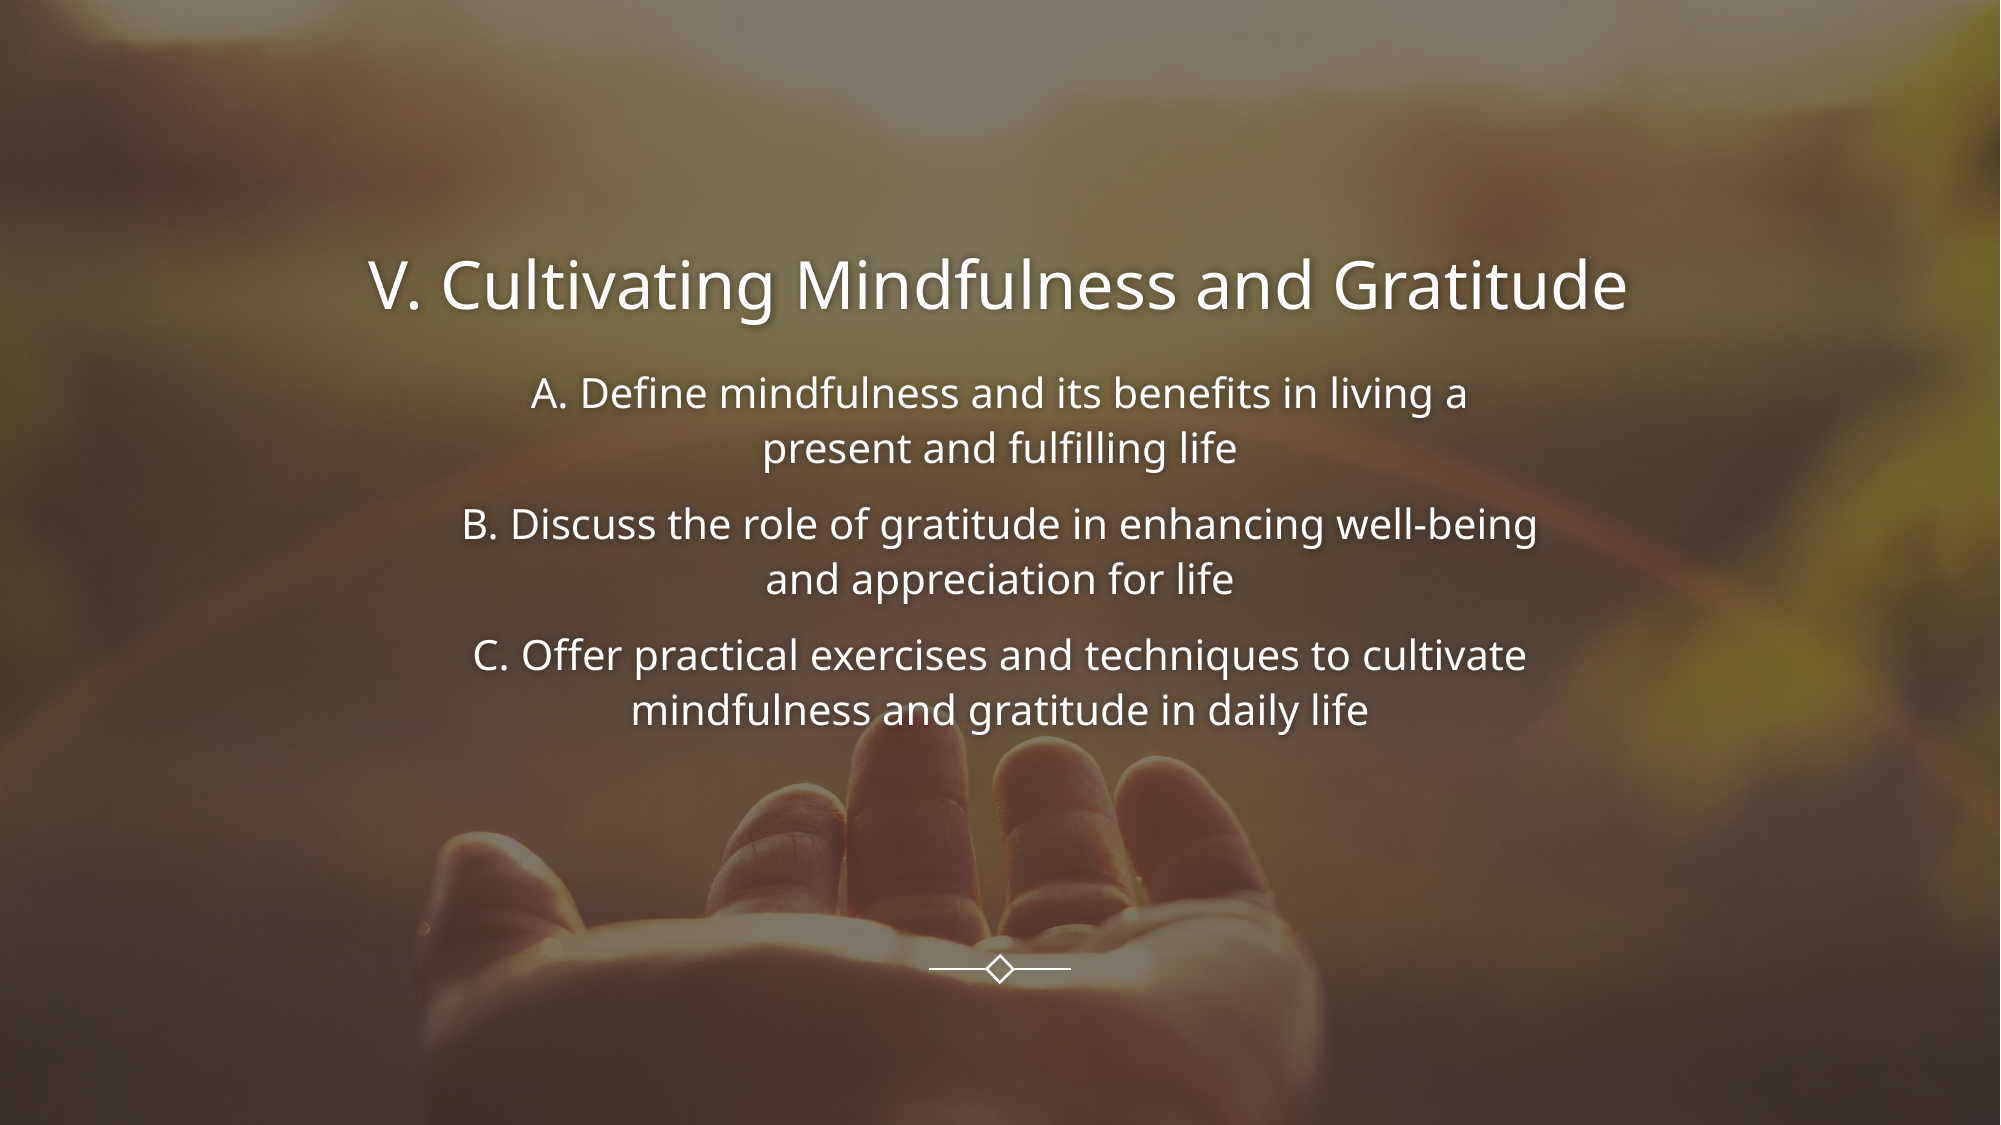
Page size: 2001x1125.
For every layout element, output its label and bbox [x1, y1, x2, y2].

text_box [928, 959, 1072, 979]
picture [0, 0, 2000, 1125]
